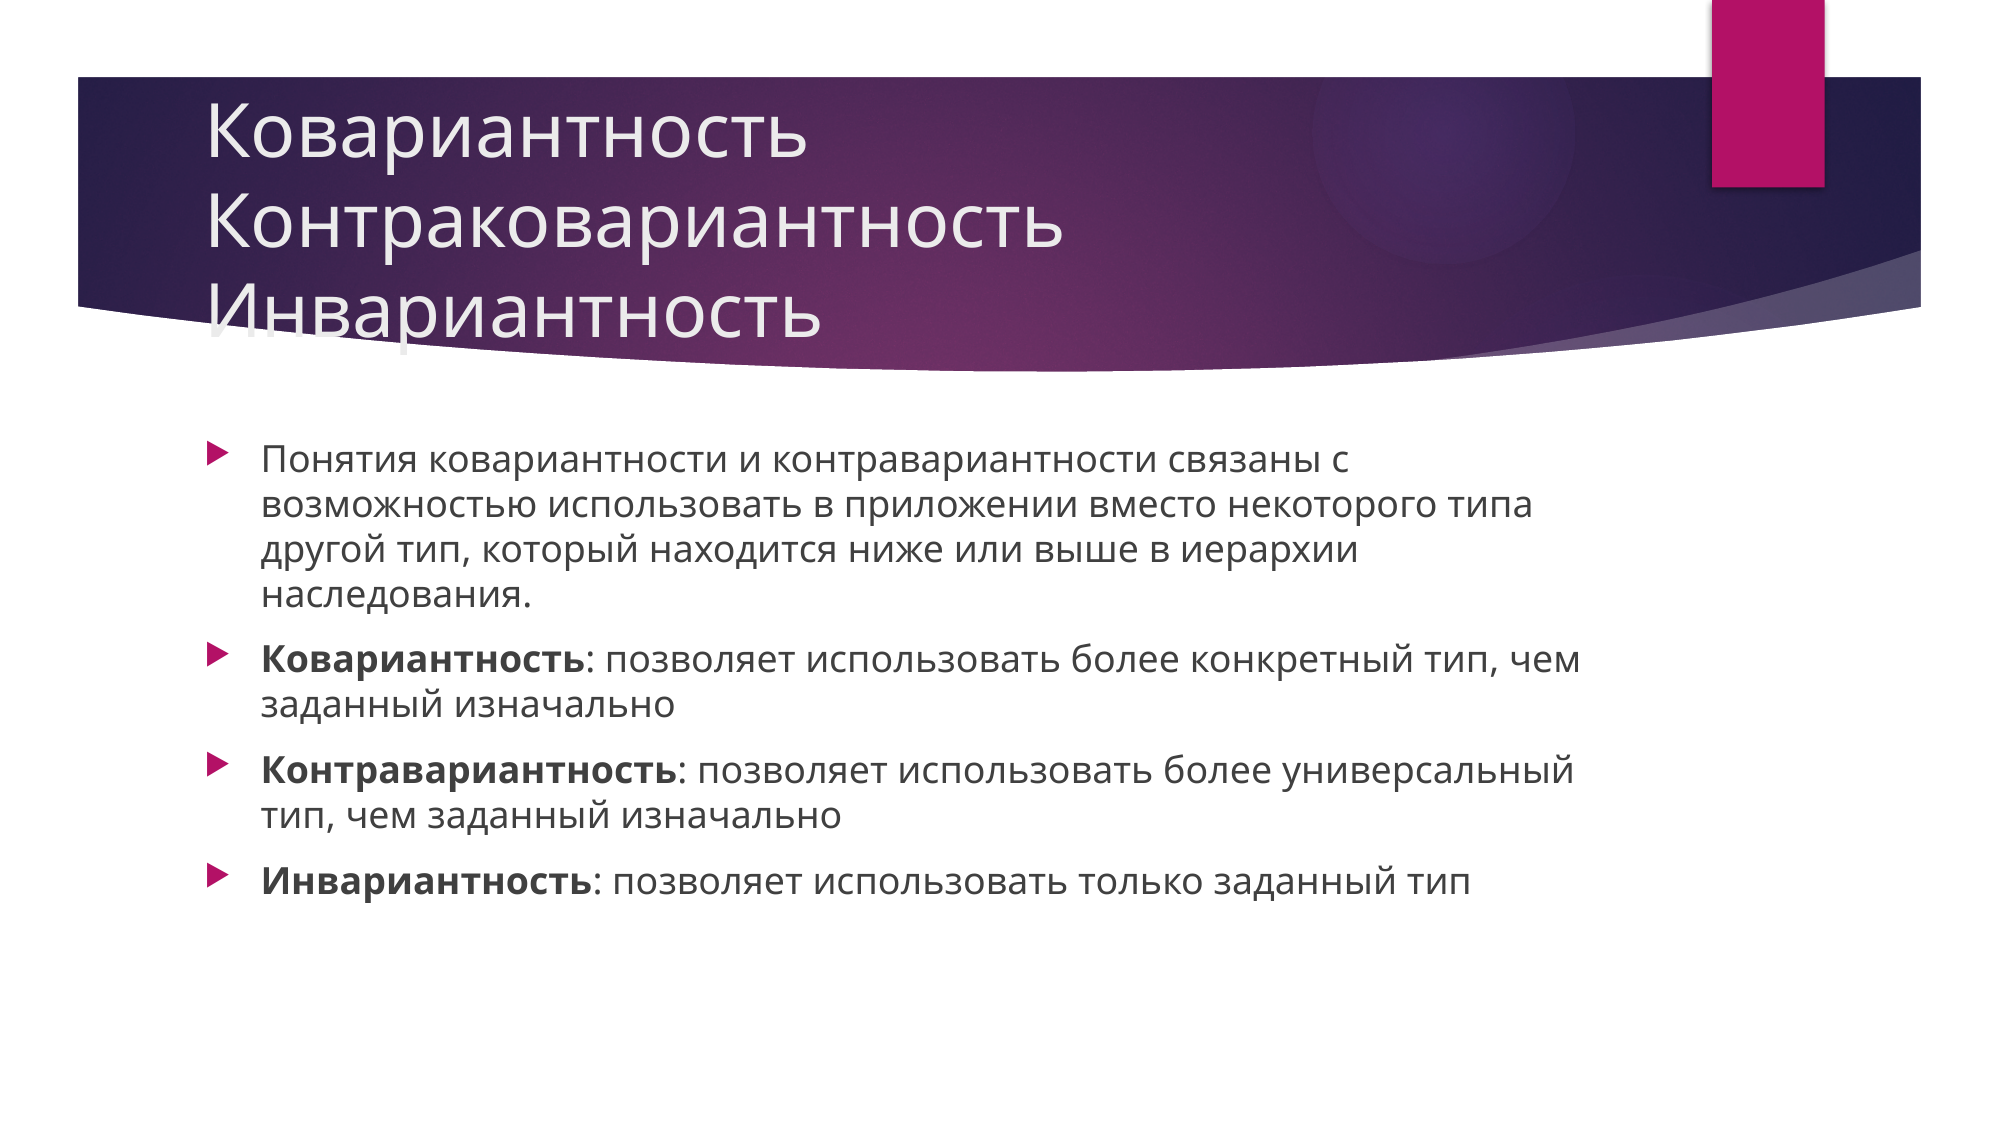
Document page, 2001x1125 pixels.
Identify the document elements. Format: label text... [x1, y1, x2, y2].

list Понятия ковариантности и контравариантности связаны с возможностью использовать в приложении вместо некоторого типа другой тип, который находится ниже или выше в иерархии наследования. Ковариантность: позволяет использовать более конкретный тип, чем заданный изначально Контравариантность: позволяет использовать более универсальный тип, чем заданный изначально Инвариантность: позволяет использовать только заданный тип [189, 427, 1638, 988]
title Ковариантность Контраковариантность Инвариантность [189, 159, 1627, 276]
